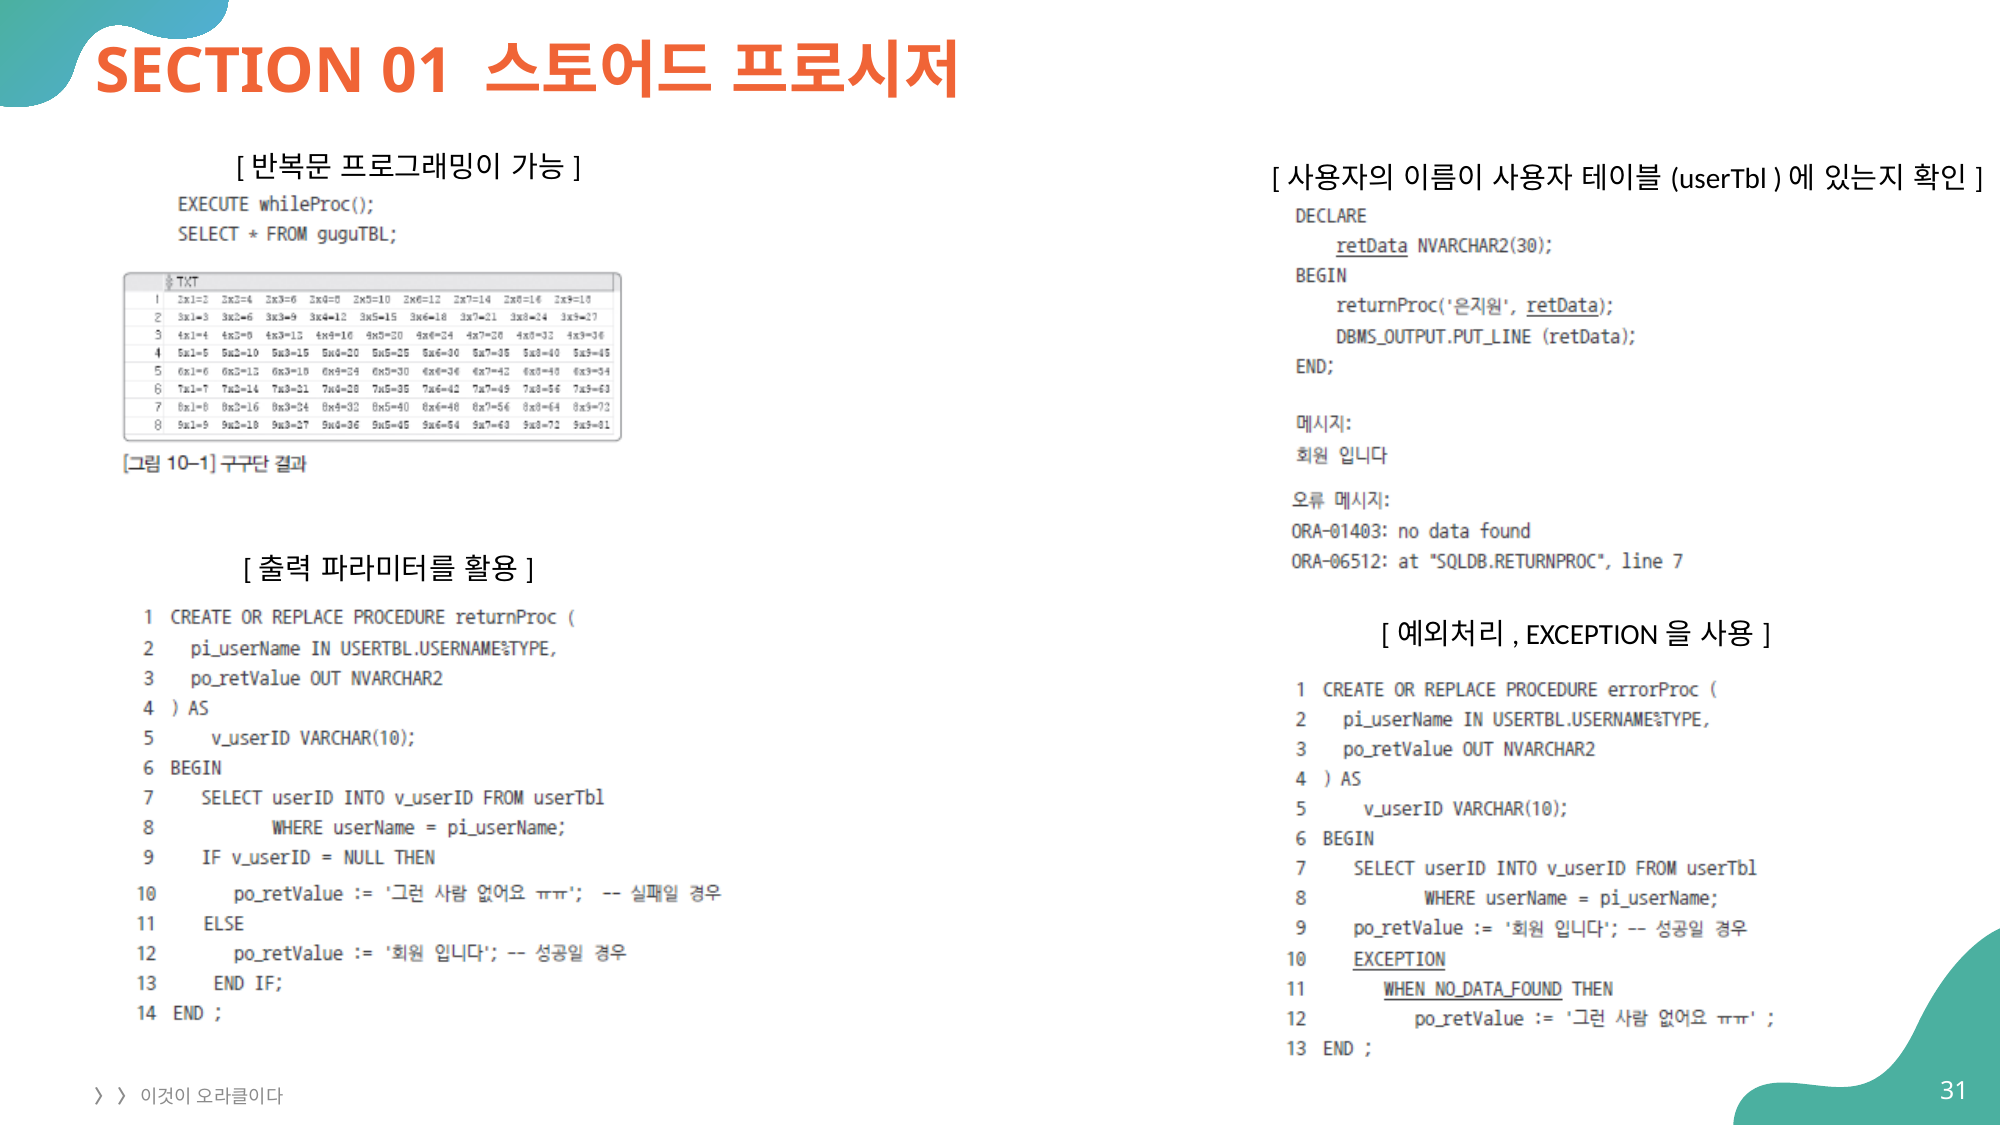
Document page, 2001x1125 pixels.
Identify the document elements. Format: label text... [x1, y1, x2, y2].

picture [1279, 204, 1652, 477]
footer 〉 〉 이것이 오라클이다 [79, 1078, 755, 1114]
picture [114, 599, 651, 877]
text_box [반복문 프로그래밍이 가능] [221, 140, 597, 183]
picture [127, 882, 739, 1028]
text_box [출력 파라미터를 활용] [228, 542, 550, 593]
picture [91, 183, 655, 476]
text_box [사용자의 이름이 사용자 테이블(userTbl )에 있는지 확인] [1256, 152, 1999, 203]
text_box [예외처리, EXCEPTION을 사용] [1366, 608, 1786, 658]
slide_number 31 [1917, 1061, 1984, 1122]
title SECTION 01 스토어드 프로시저 [79, 17, 1931, 128]
picture [1268, 486, 1730, 578]
picture [1234, 670, 1790, 1068]
